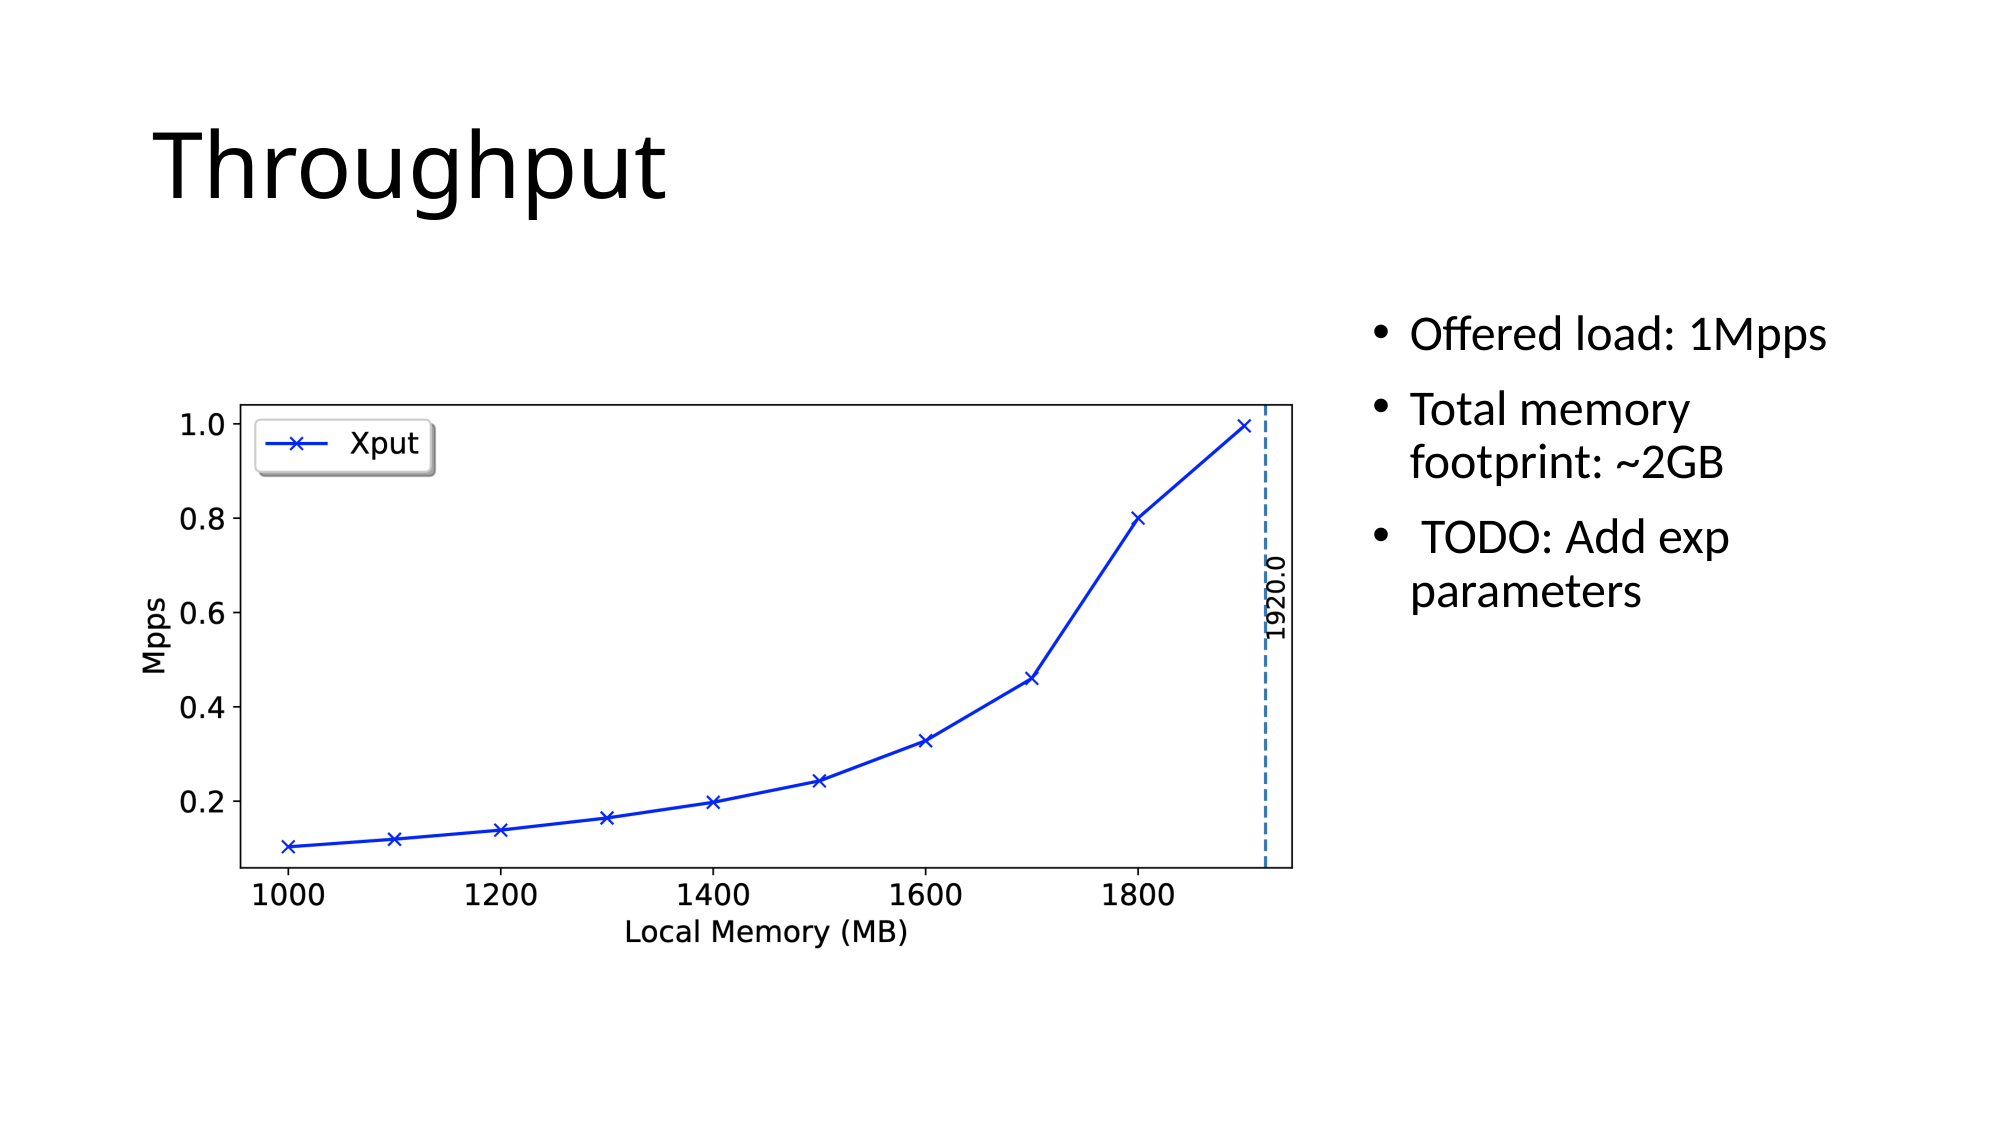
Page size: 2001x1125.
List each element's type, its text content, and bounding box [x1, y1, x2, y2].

title Throughput [137, 59, 1863, 278]
list Offered load: 1Mpps Total memory footprint: ~2GB TODO: Add exp parameters [1357, 299, 1863, 1014]
picture [111, 378, 1327, 953]
